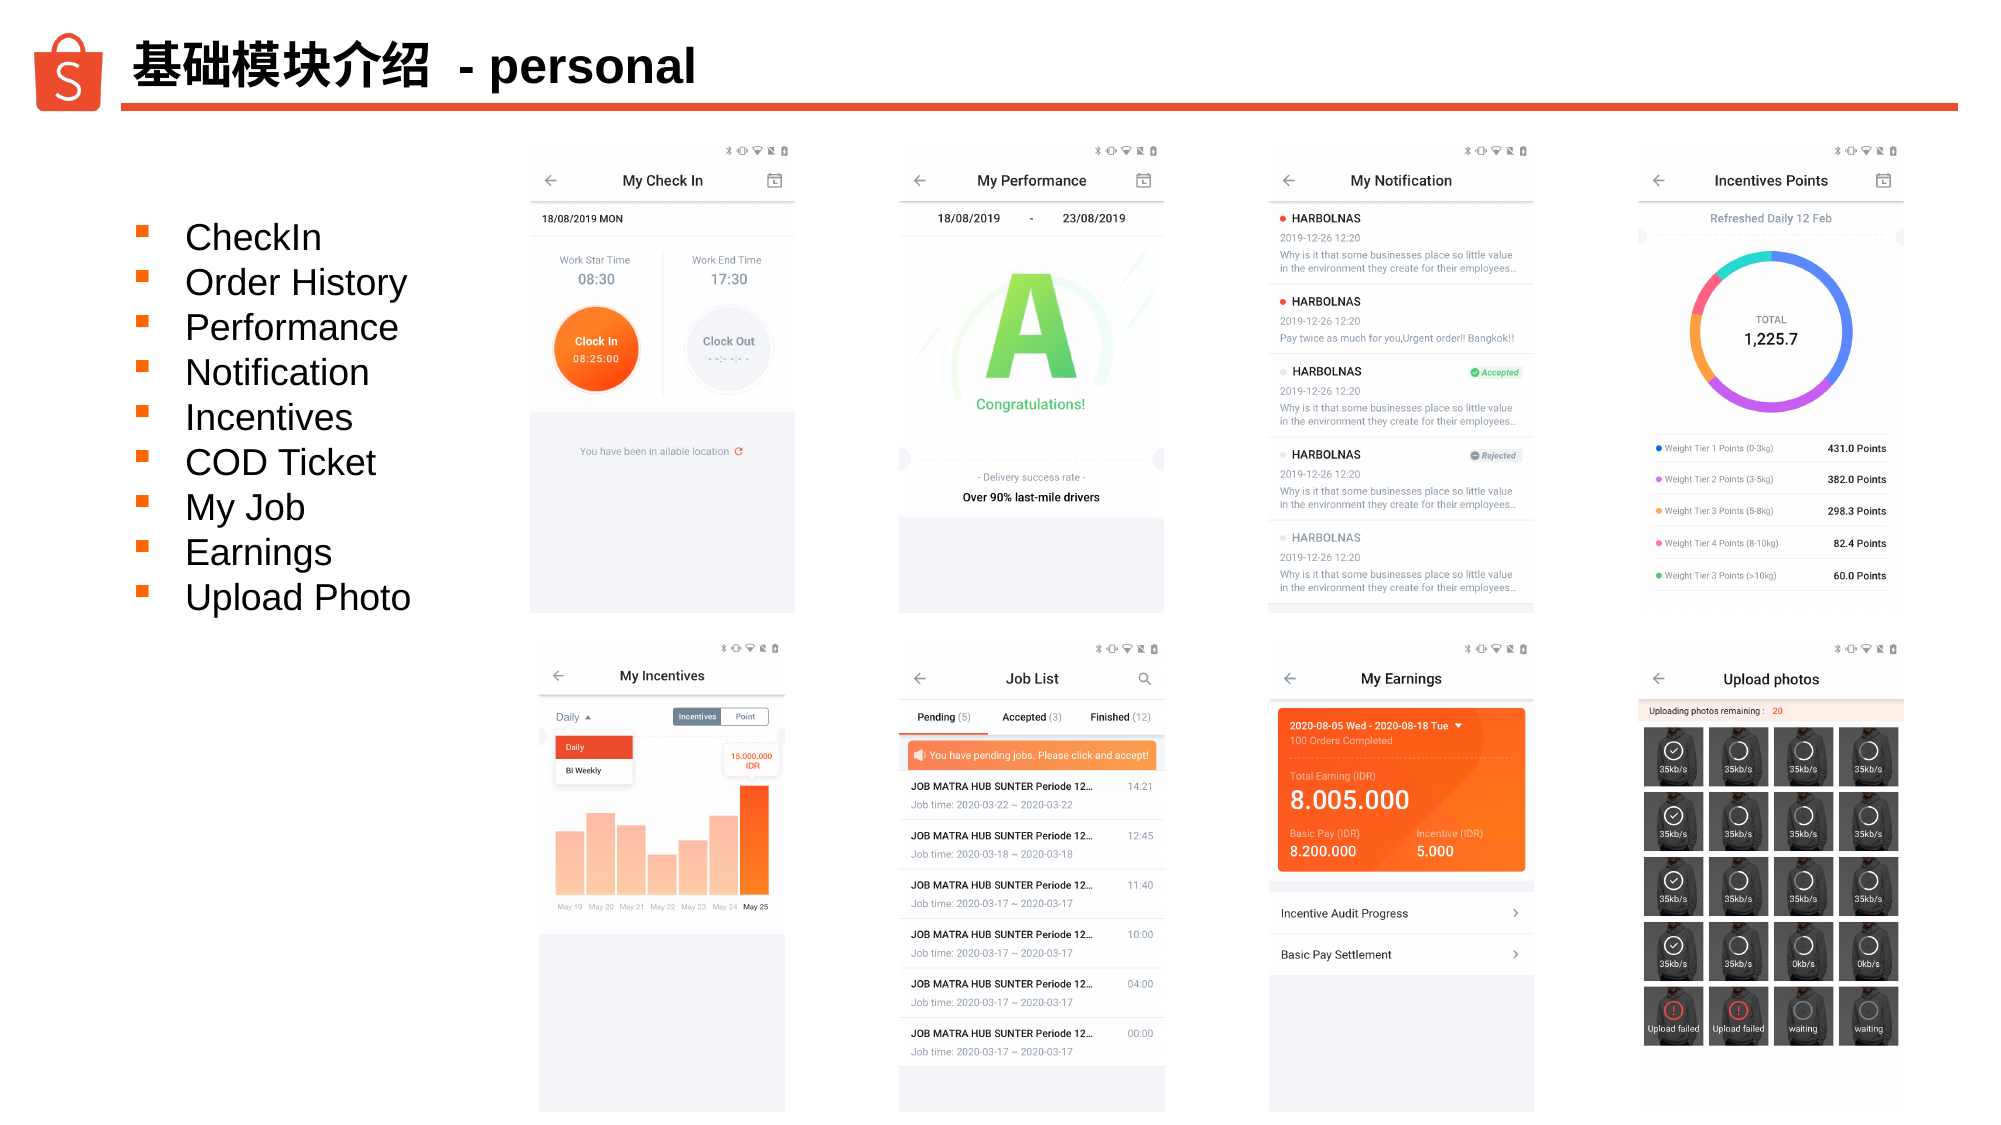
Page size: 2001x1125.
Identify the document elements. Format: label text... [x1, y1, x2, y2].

picture [899, 141, 1165, 613]
picture [899, 640, 1165, 1112]
list CheckIn Order History Performance Notification Incentives COD Ticket My Job Earnings Upload Photo [120, 205, 493, 920]
picture [529, 141, 795, 613]
picture [1268, 640, 1534, 1112]
title 基础模块介绍 - personal [120, 9, 1884, 107]
picture [1268, 141, 1534, 614]
picture [34, 33, 108, 115]
picture [539, 640, 785, 1112]
picture [1638, 640, 1904, 1112]
picture [1638, 141, 1904, 614]
